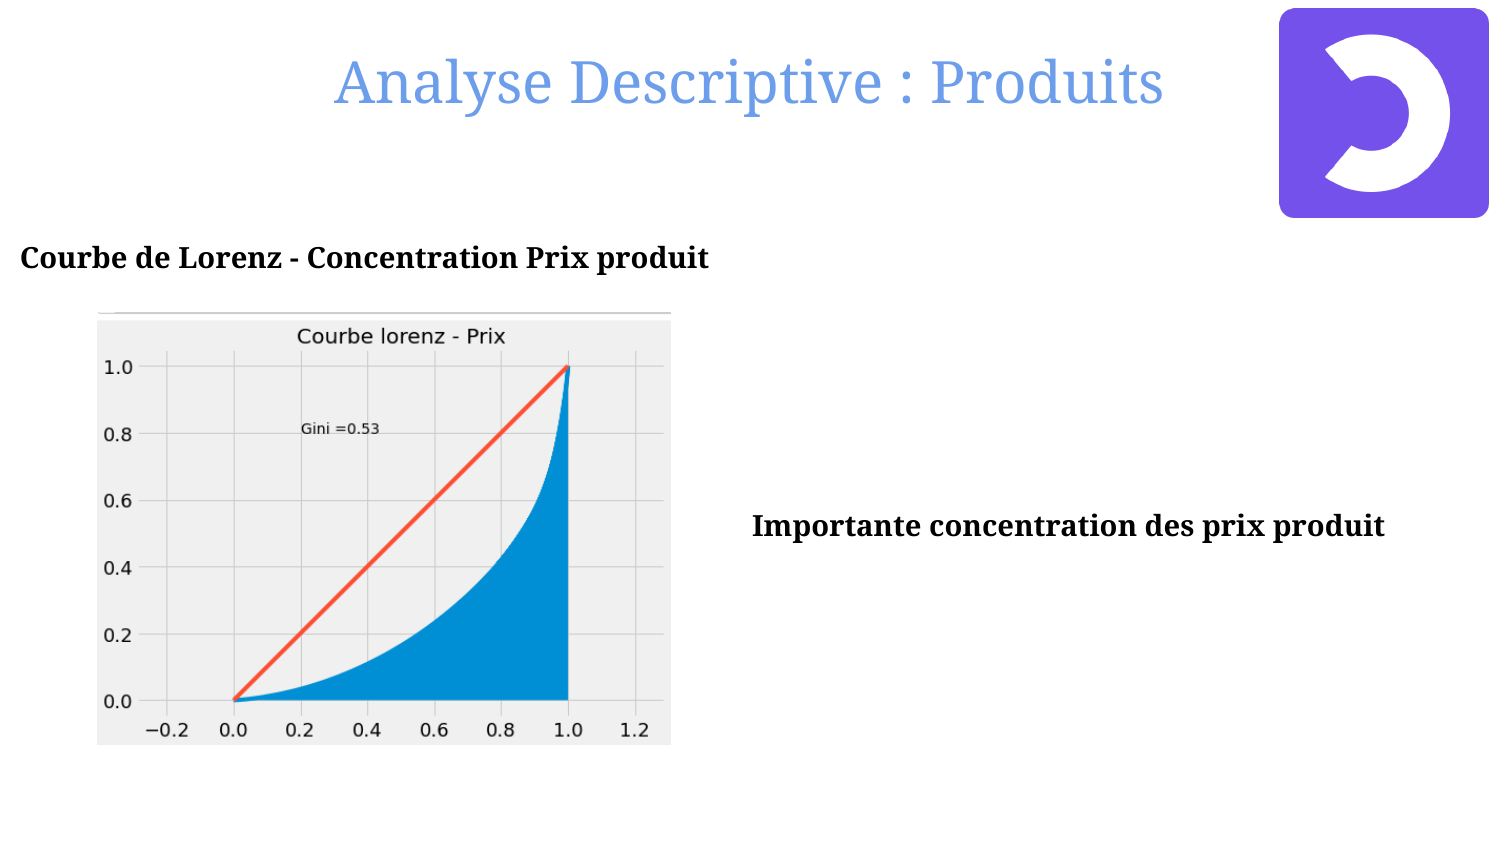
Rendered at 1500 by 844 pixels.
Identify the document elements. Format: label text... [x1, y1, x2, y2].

picture [97, 311, 671, 745]
picture [1279, 8, 1489, 219]
text_box Courbe de Lorenz - Concentration Prix produit [4, 223, 742, 290]
text_box Importante concentration des prix produit [737, 491, 1422, 558]
text_box Analyse Descriptive : Produits [225, 30, 1274, 125]
